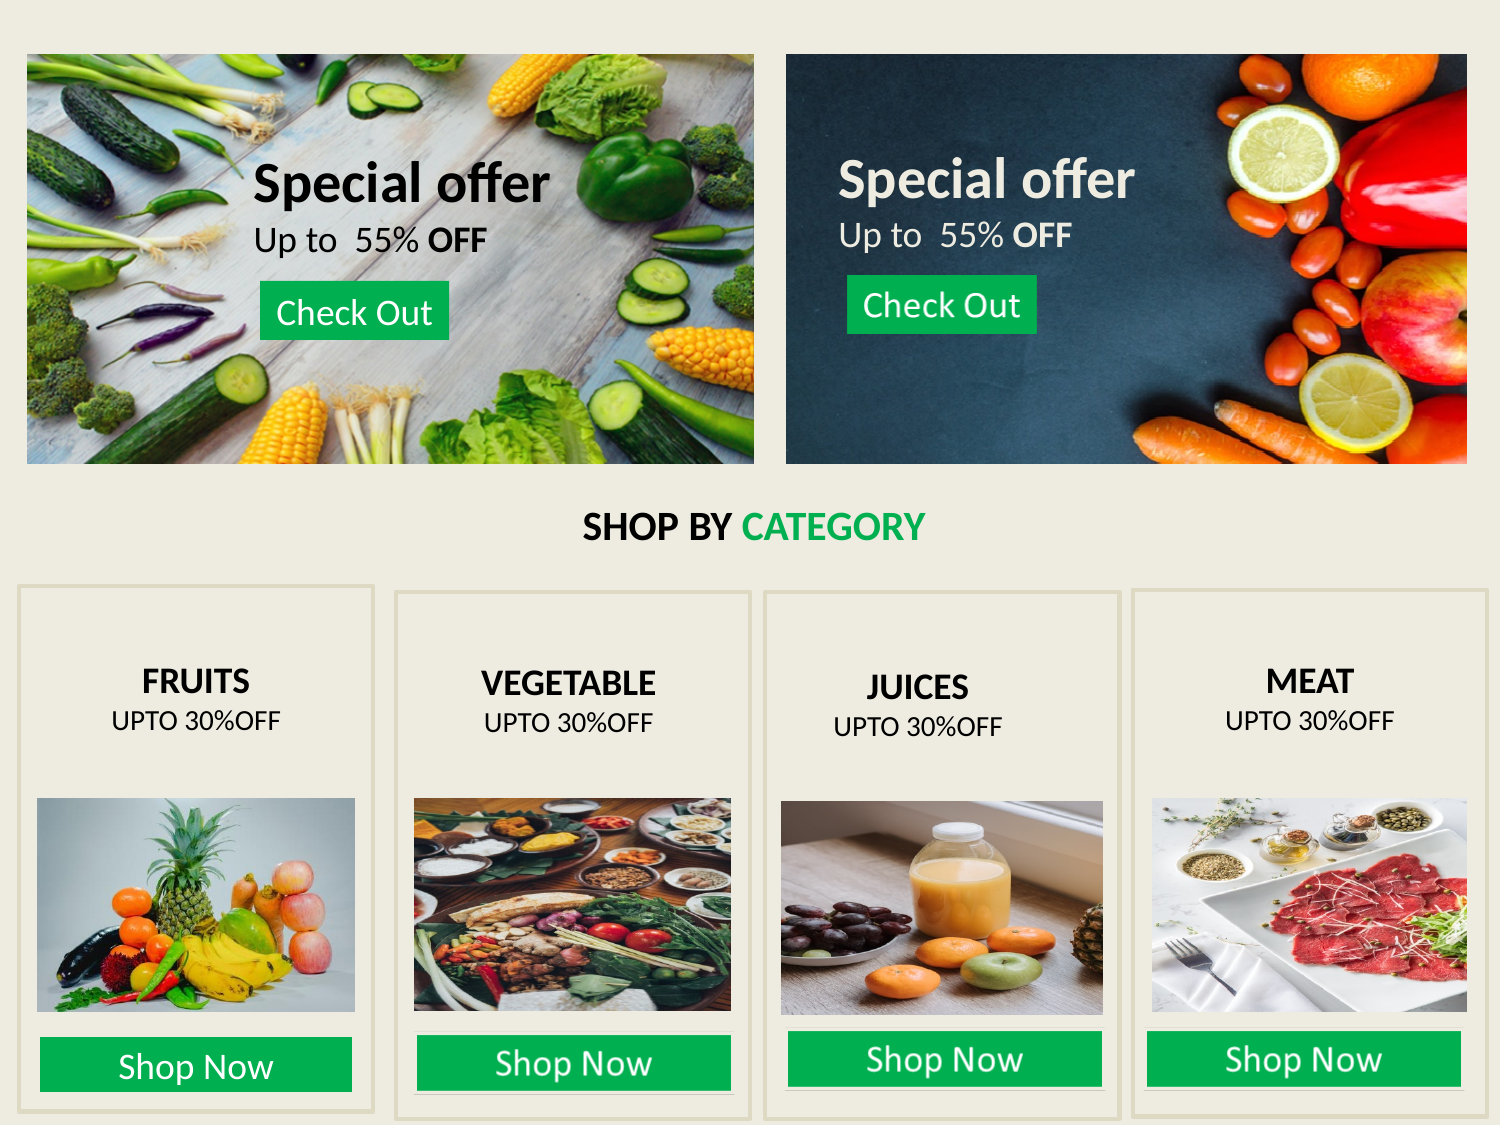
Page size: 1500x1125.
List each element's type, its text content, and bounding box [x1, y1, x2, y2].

picture [785, 54, 1468, 465]
picture [781, 801, 1104, 1015]
text_box [1131, 588, 1489, 1119]
picture [37, 798, 355, 1012]
text_box FRUITS UPTO 30%OFF [52, 641, 340, 751]
text_box [394, 590, 752, 1121]
picture [26, 54, 754, 465]
picture [1143, 1023, 1465, 1106]
text_box Shop Now [36, 1033, 357, 1096]
picture [784, 1023, 1106, 1106]
text_box JUICES UPTO 30%OFF [774, 647, 1062, 758]
text_box MEAT UPTO 30%OFF [1166, 641, 1454, 751]
text_box VEGETABLE UPTO 30%OFF [425, 643, 713, 753]
picture [413, 1027, 735, 1110]
text_box [763, 590, 1122, 1121]
picture [1152, 798, 1468, 1012]
text_box [17, 584, 375, 1114]
picture [414, 798, 731, 1012]
text_box SHOP BY CATEGORY [567, 491, 958, 557]
